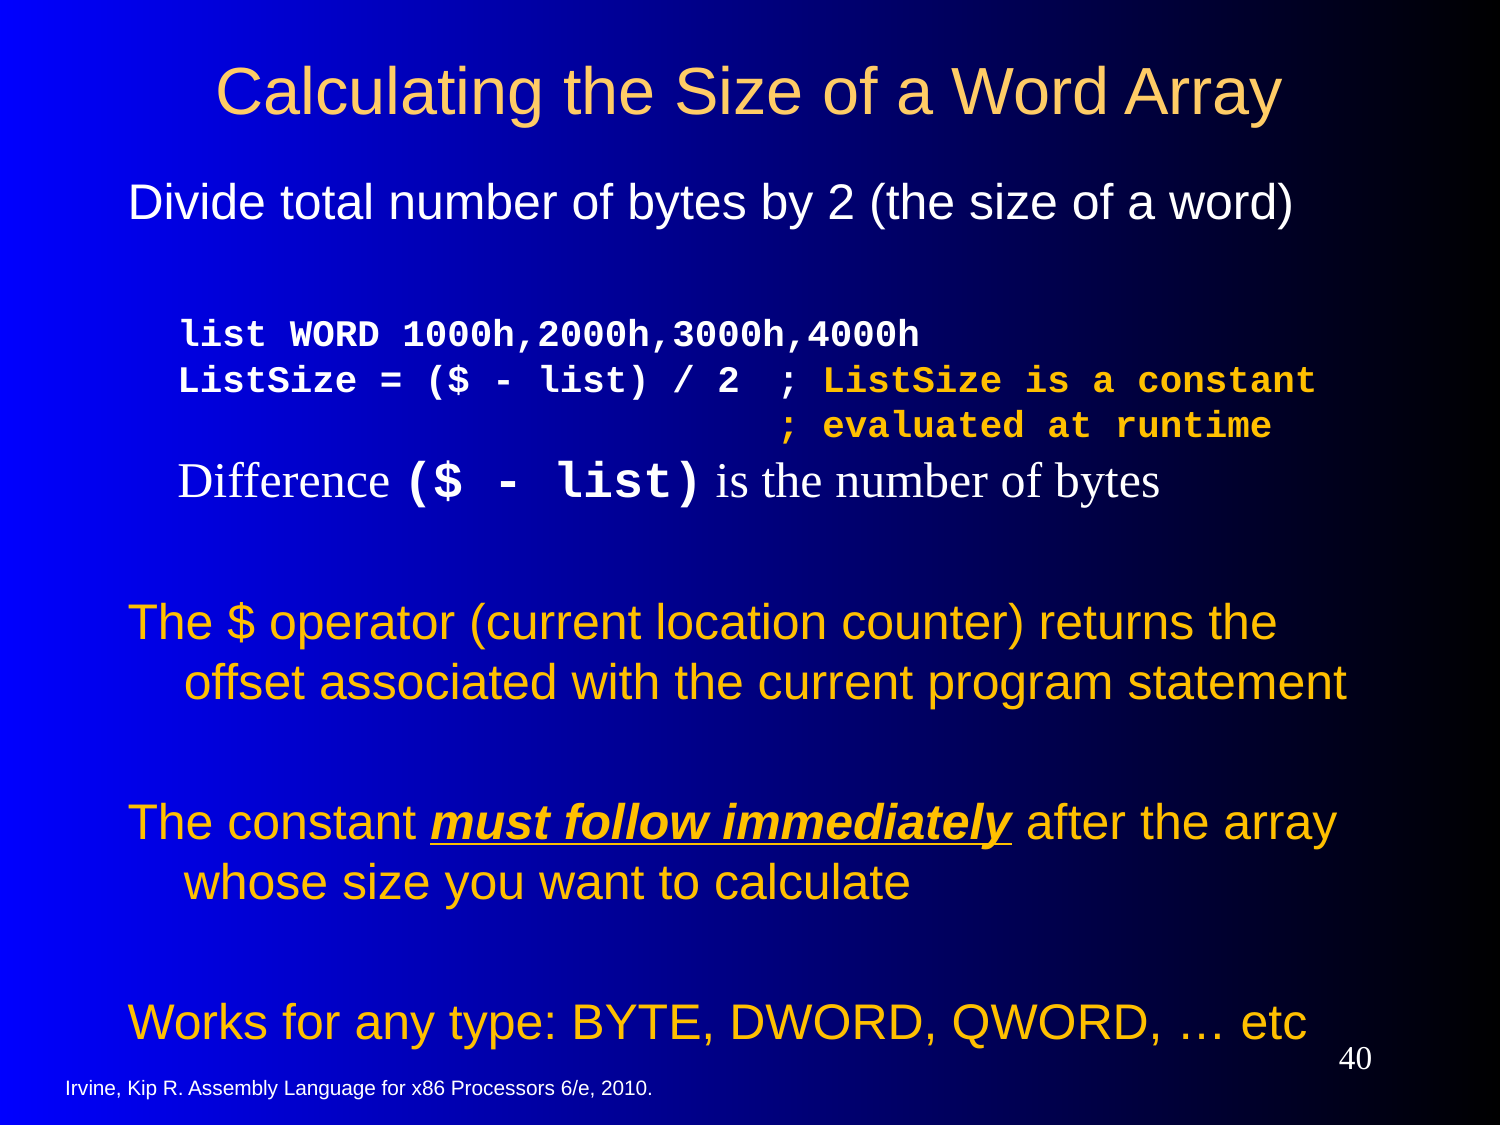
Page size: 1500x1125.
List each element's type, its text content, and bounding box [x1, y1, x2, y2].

slide_number 40 [1224, 1025, 1388, 1088]
text_box list WORD 1000h,2000h,3000h,4000h ListSize = ($ - list) / 2 ; ListSize is a constant ; evaluated at runtime Difference ($ - list) is the number of bytes [162, 287, 1475, 588]
footer Irvine, Kip R. Assembly Language for x86 Processors 6/e, 2010. [50, 1062, 825, 1113]
list Divide total number of bytes by 2 (the size of a word) The $ operator (current location counter) returns the offset associated with the current program statement The constant must follow immediately after the array whose size you want to calculate Works for any type: BYTE, DWORD, QWORD, … etc [112, 162, 1388, 400]
title Calculating the Size of a Word Array [112, 37, 1388, 138]
